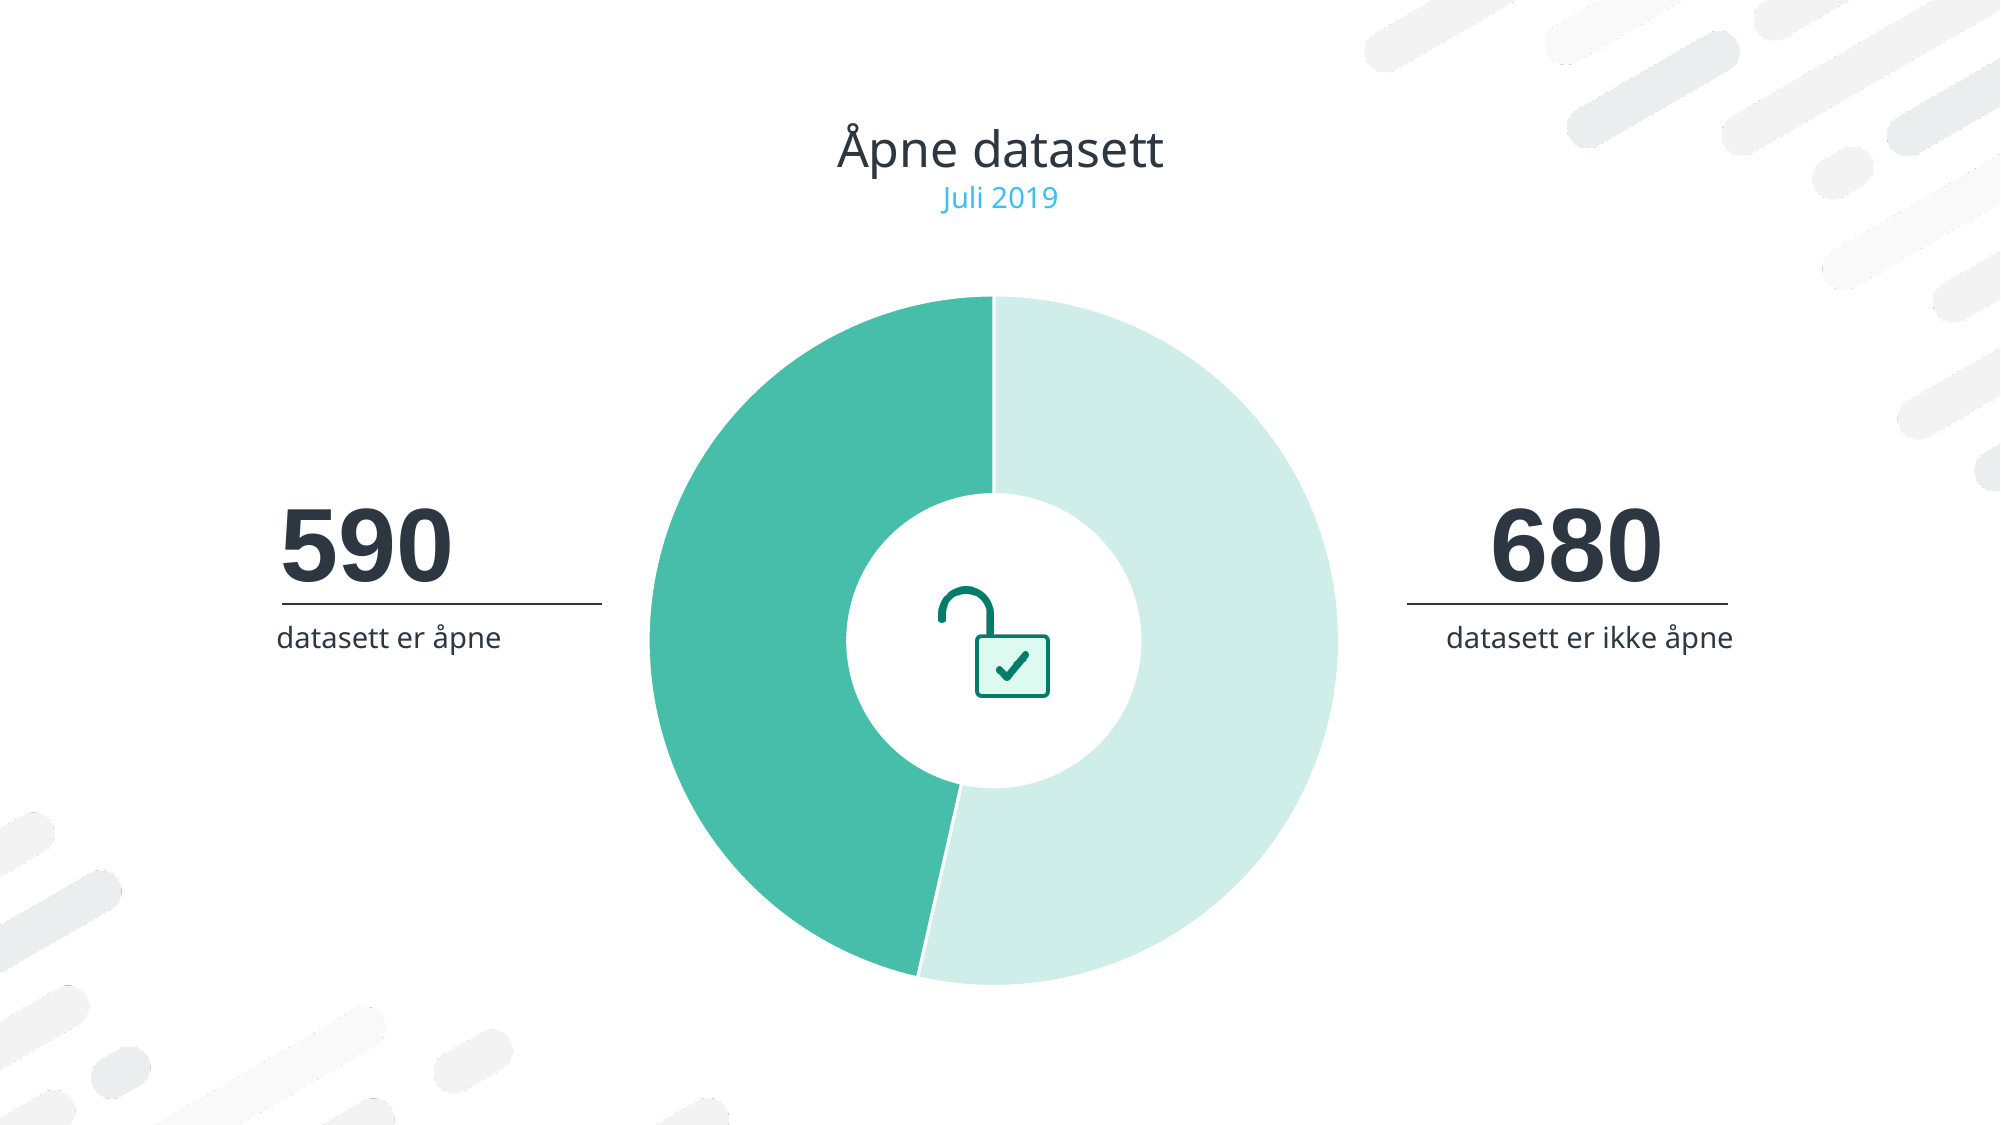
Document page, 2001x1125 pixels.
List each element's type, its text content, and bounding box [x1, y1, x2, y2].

picture [934, 582, 1053, 701]
text_box datasett er åpne [276, 619, 502, 655]
chart [633, 280, 1355, 1001]
title Åpne datasett [147, 124, 1855, 177]
subtitle Juli 2019 [147, 177, 1855, 219]
text_box 680 [1490, 477, 1791, 603]
text_box 590 [280, 477, 582, 603]
text_box datasett er ikke åpne [1446, 619, 1735, 655]
